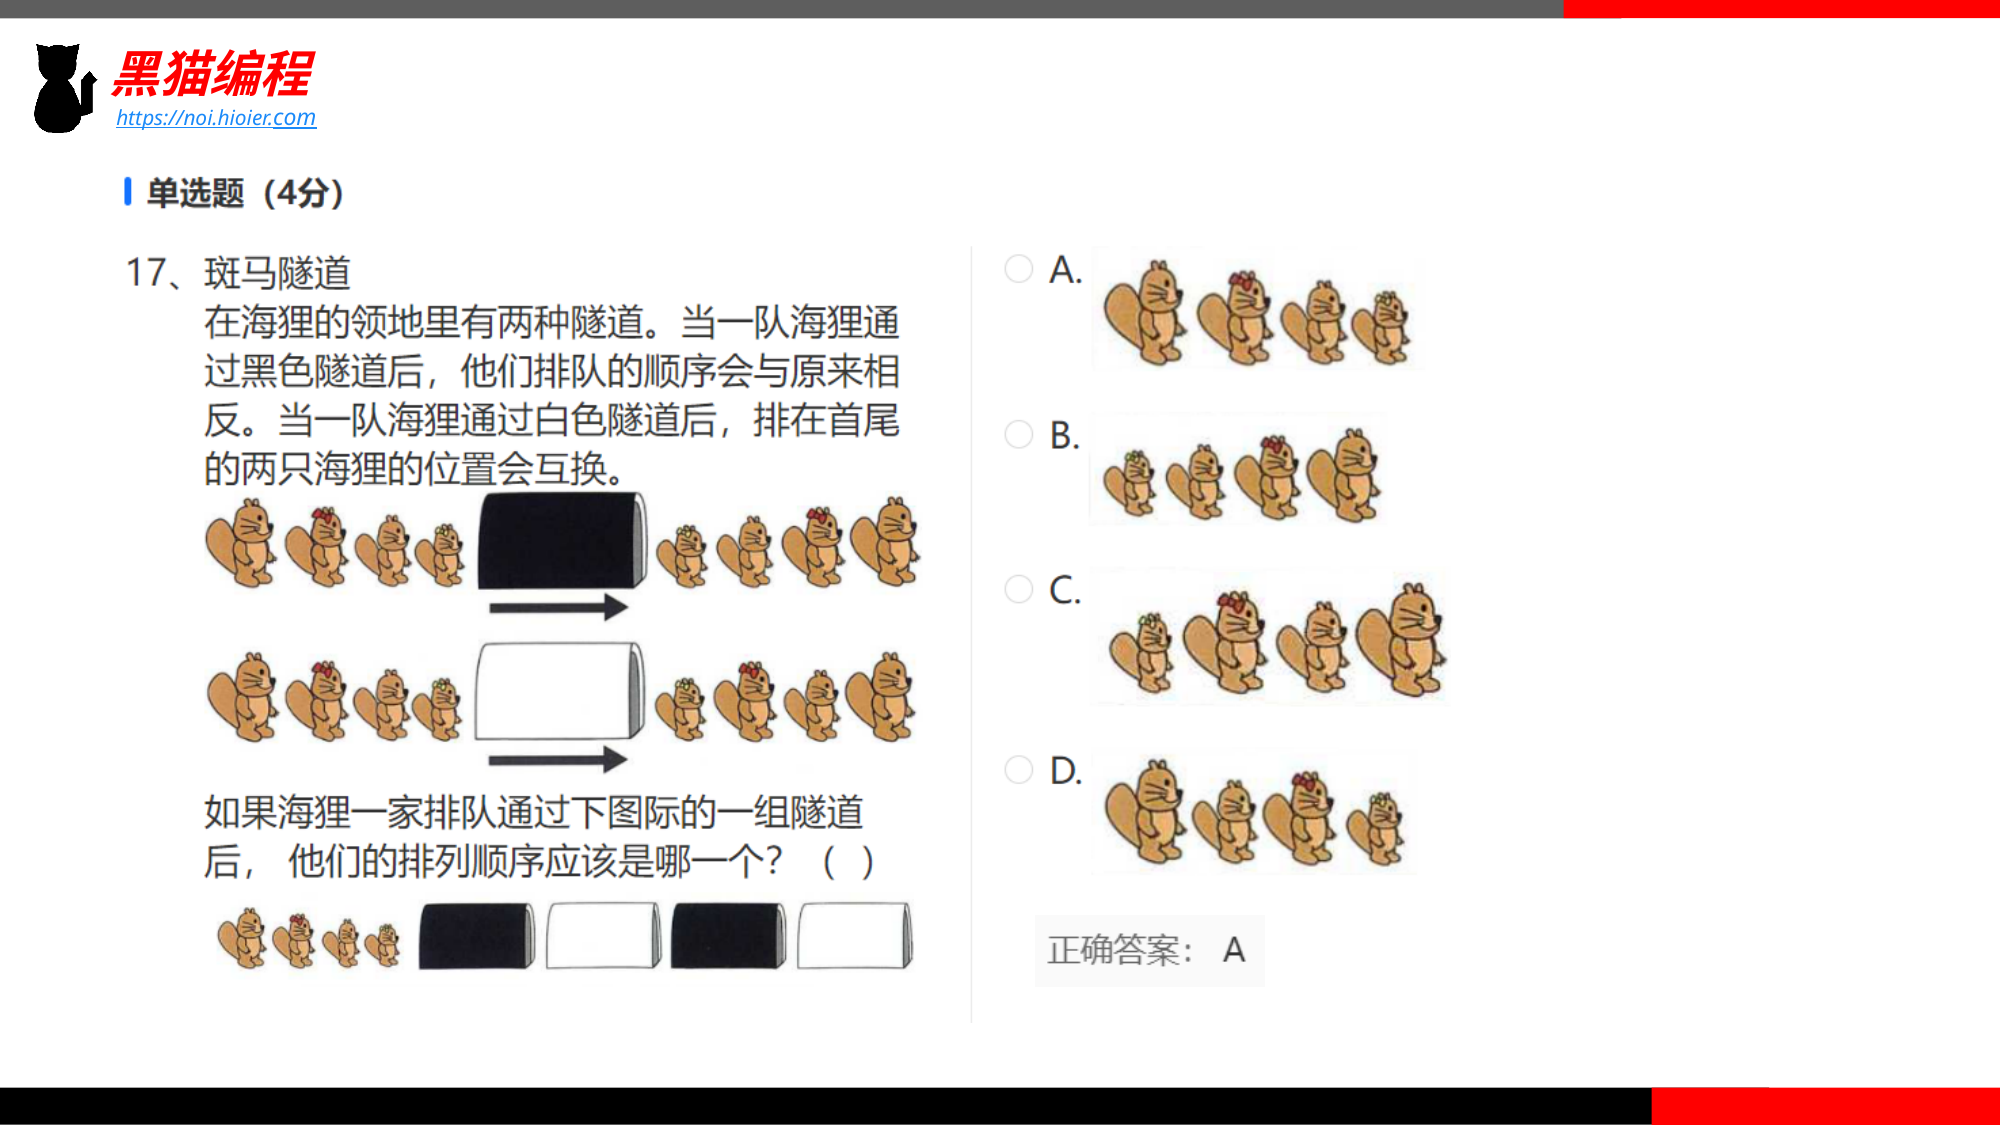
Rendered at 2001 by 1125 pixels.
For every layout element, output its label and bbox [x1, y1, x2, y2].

picture [21, 44, 110, 133]
picture [107, 150, 1550, 1023]
